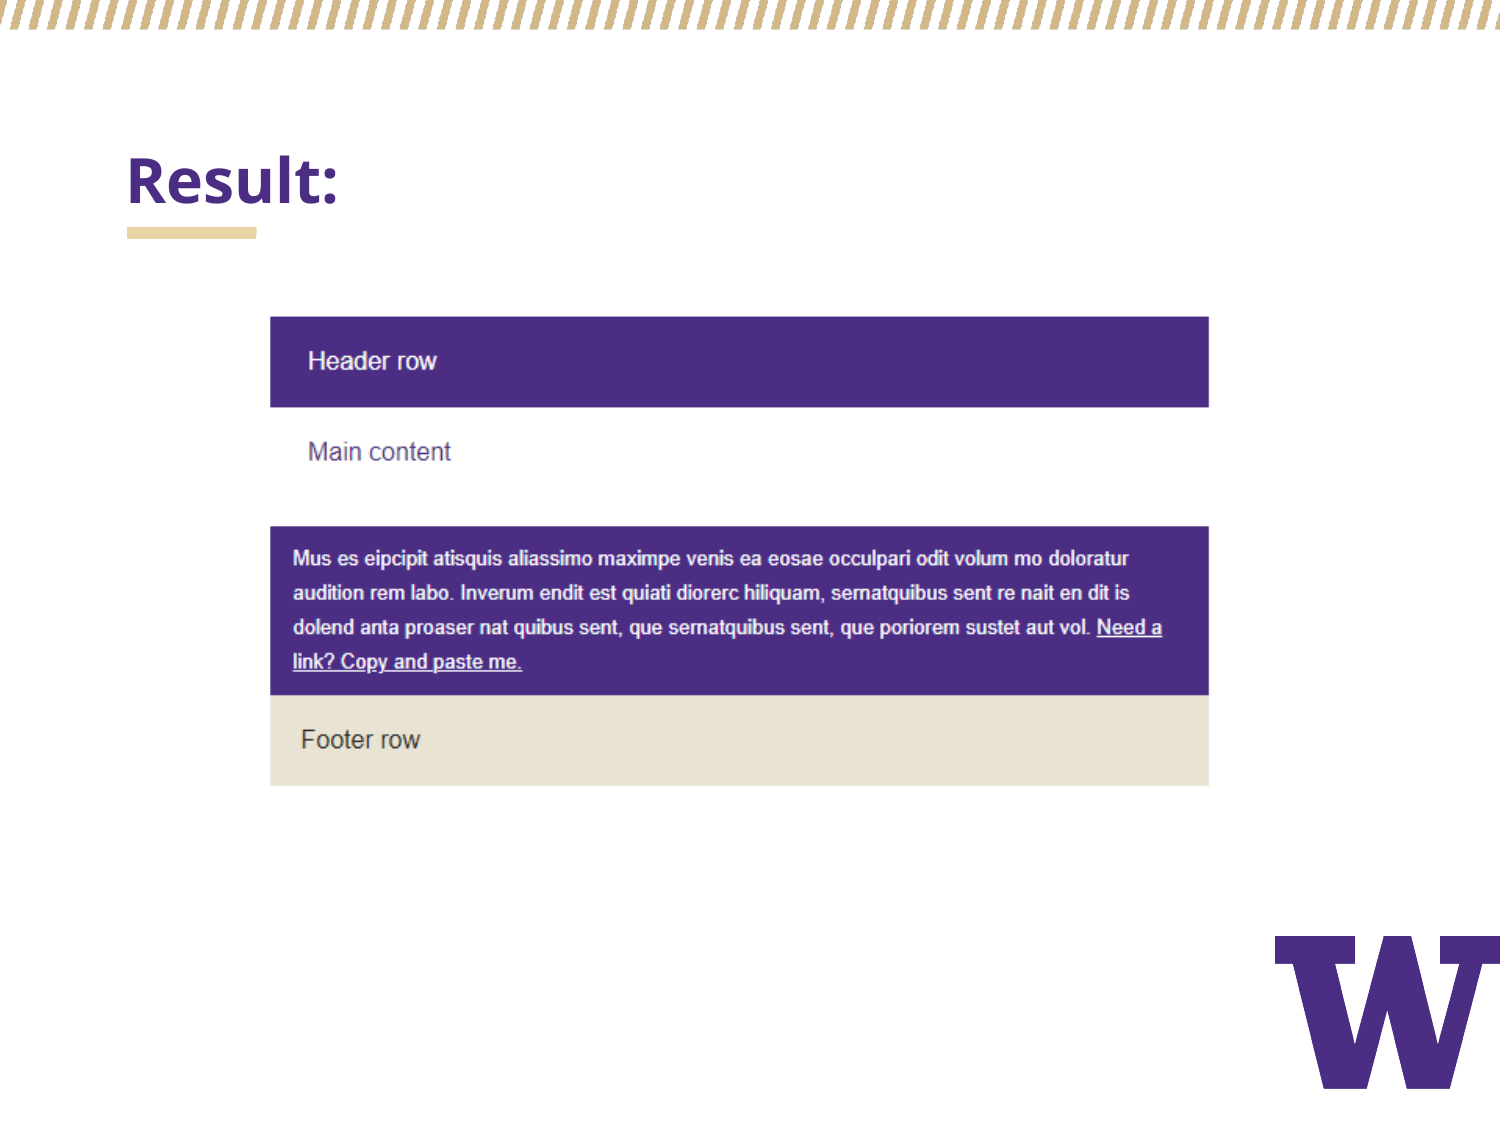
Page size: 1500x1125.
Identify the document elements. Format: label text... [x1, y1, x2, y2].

picture [258, 295, 1242, 830]
picture [1275, 936, 1500, 1089]
title Result: [110, 59, 1453, 224]
picture [0, 0, 1500, 33]
